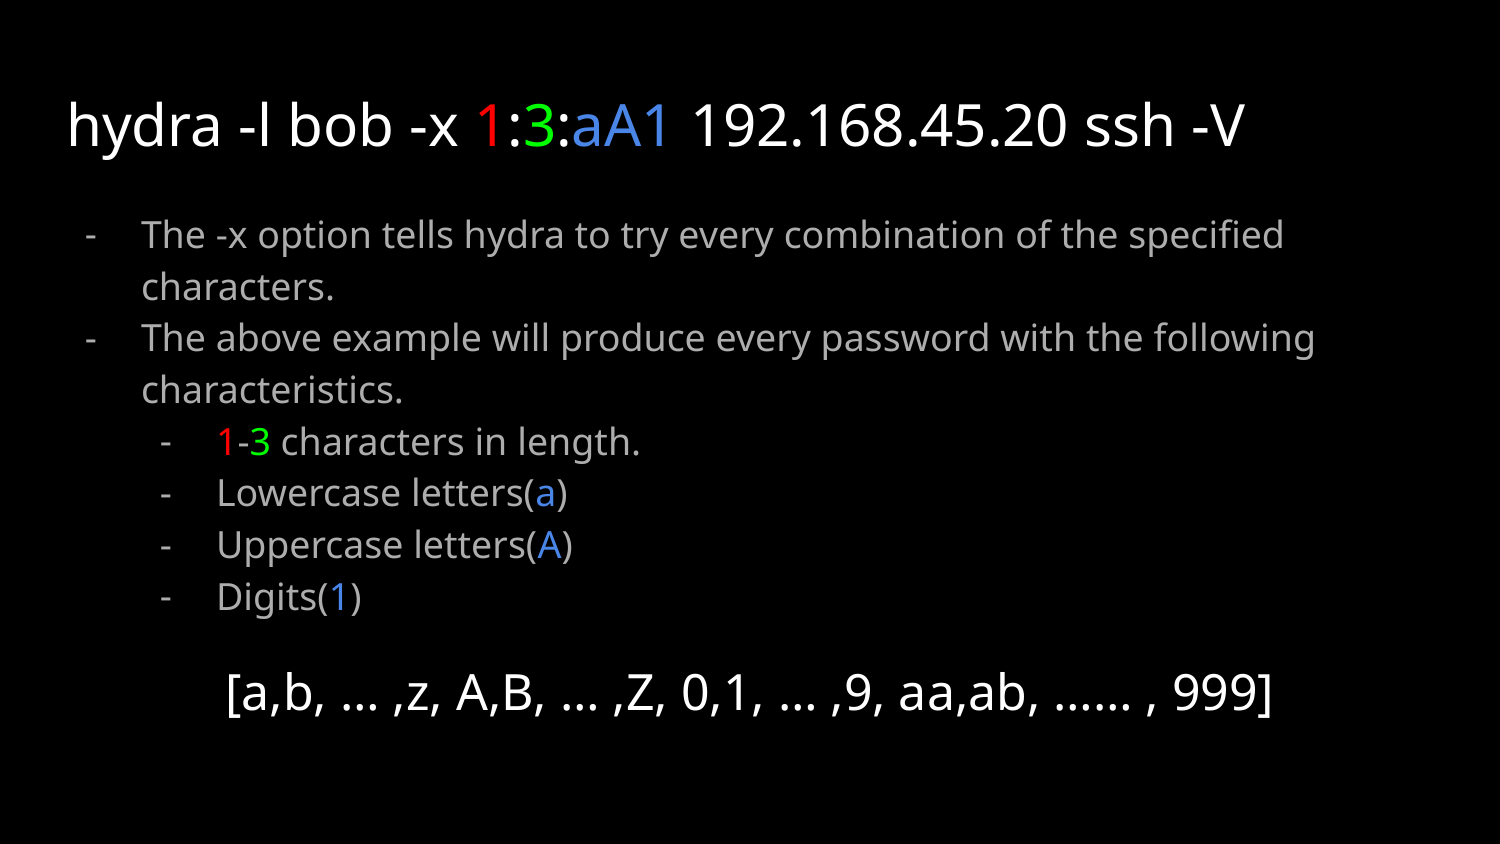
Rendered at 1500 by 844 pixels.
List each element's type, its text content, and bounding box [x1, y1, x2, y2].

list The -x option tells hydra to try every combination of the specified characters. The above example will produce every password with the following characteristics. 1-3 characters in length. Lowercase letters(a) Uppercase letters(A) Digits(1) [a,b, … ,z, A,B, … ,Z, 0,1, … ,9, aa,ab, …… , 999] [51, 189, 1449, 750]
title hydra -l bob -x 1:3:aA1 192.168.45.20 ssh -V [51, 72, 1449, 167]
